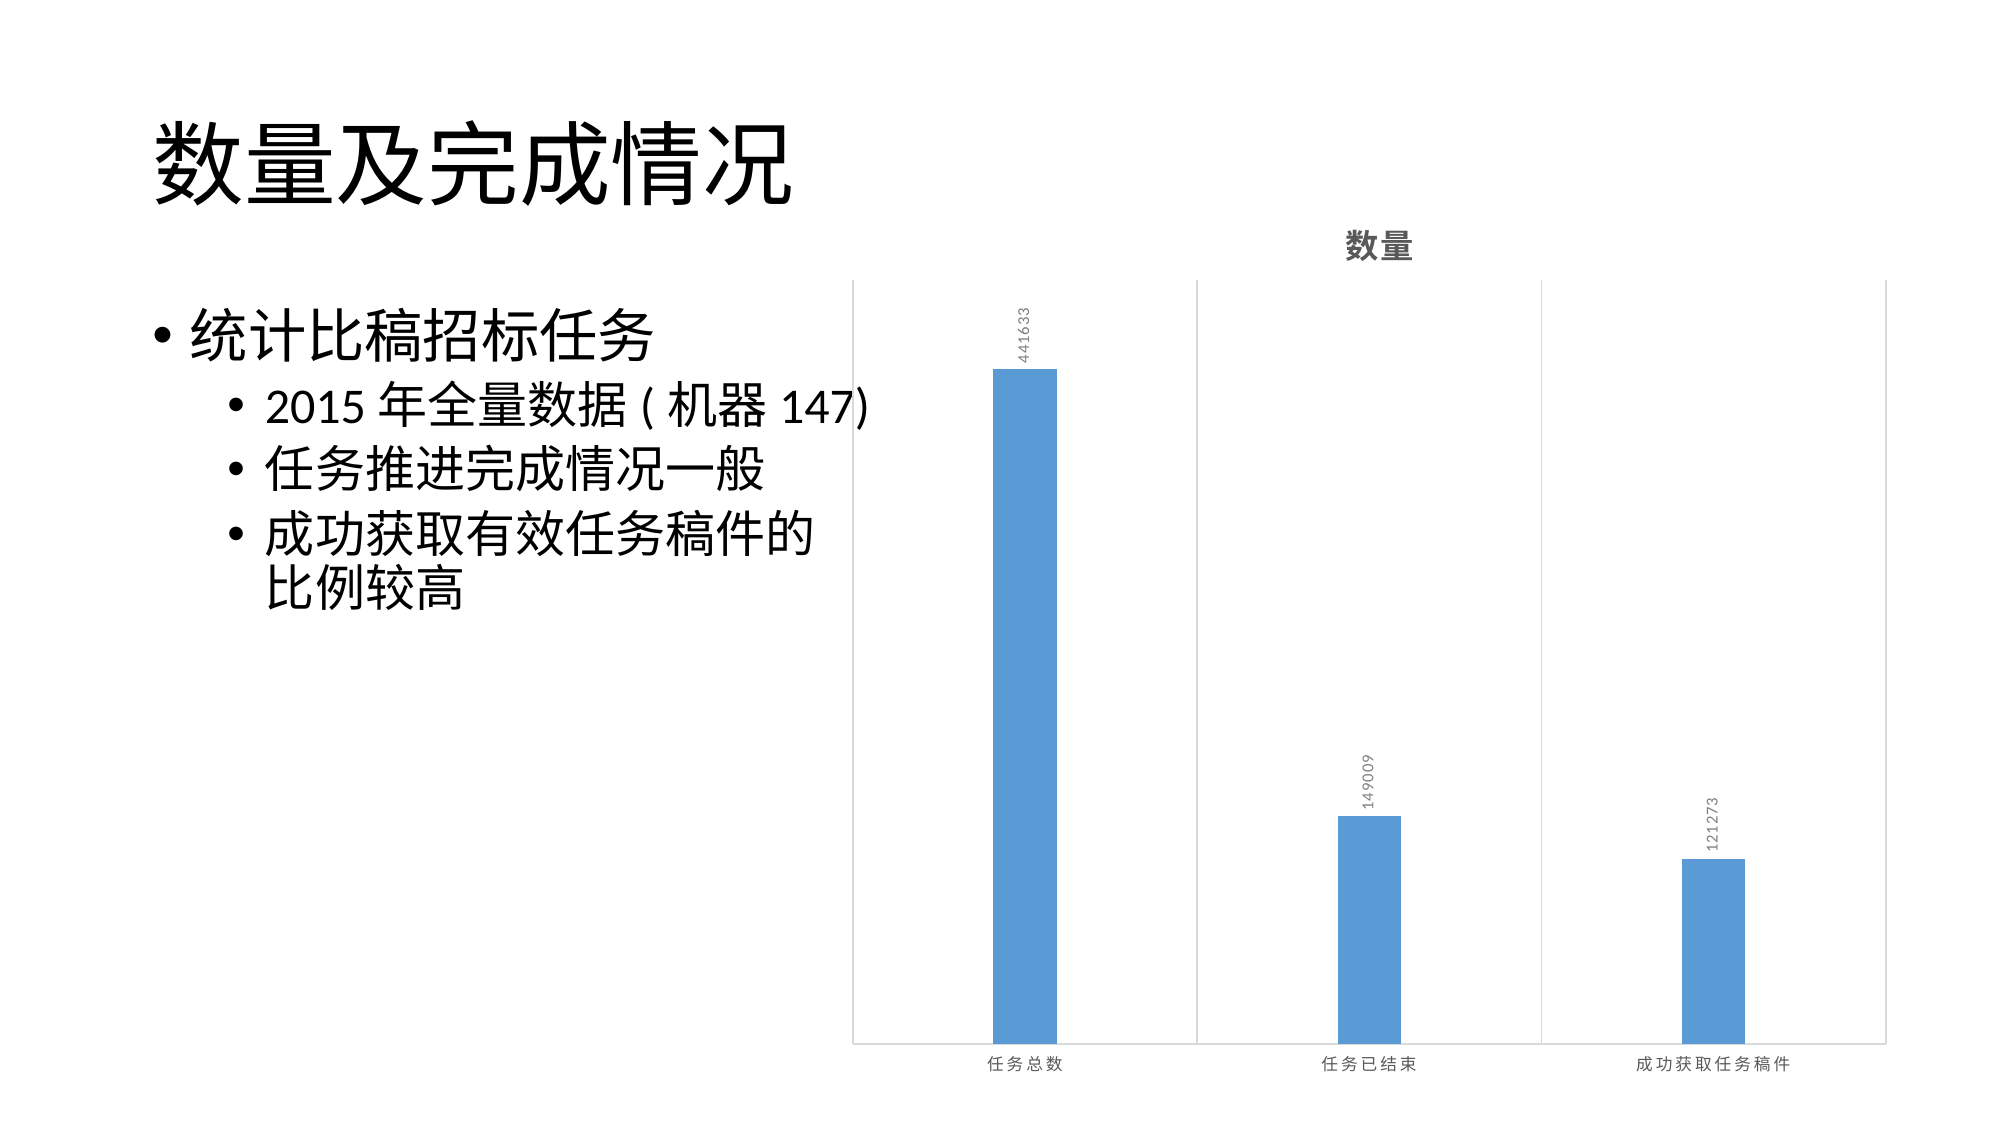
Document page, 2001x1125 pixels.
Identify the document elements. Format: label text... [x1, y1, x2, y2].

title 数量及完成情况 [137, 59, 1863, 278]
list 统计比稿招标任务 2015年全量数据(机器147) 任务推进完成情况一般 成功获取有效任务稿件的 比例较高 [137, 299, 836, 1014]
chart [836, 184, 1924, 1103]
